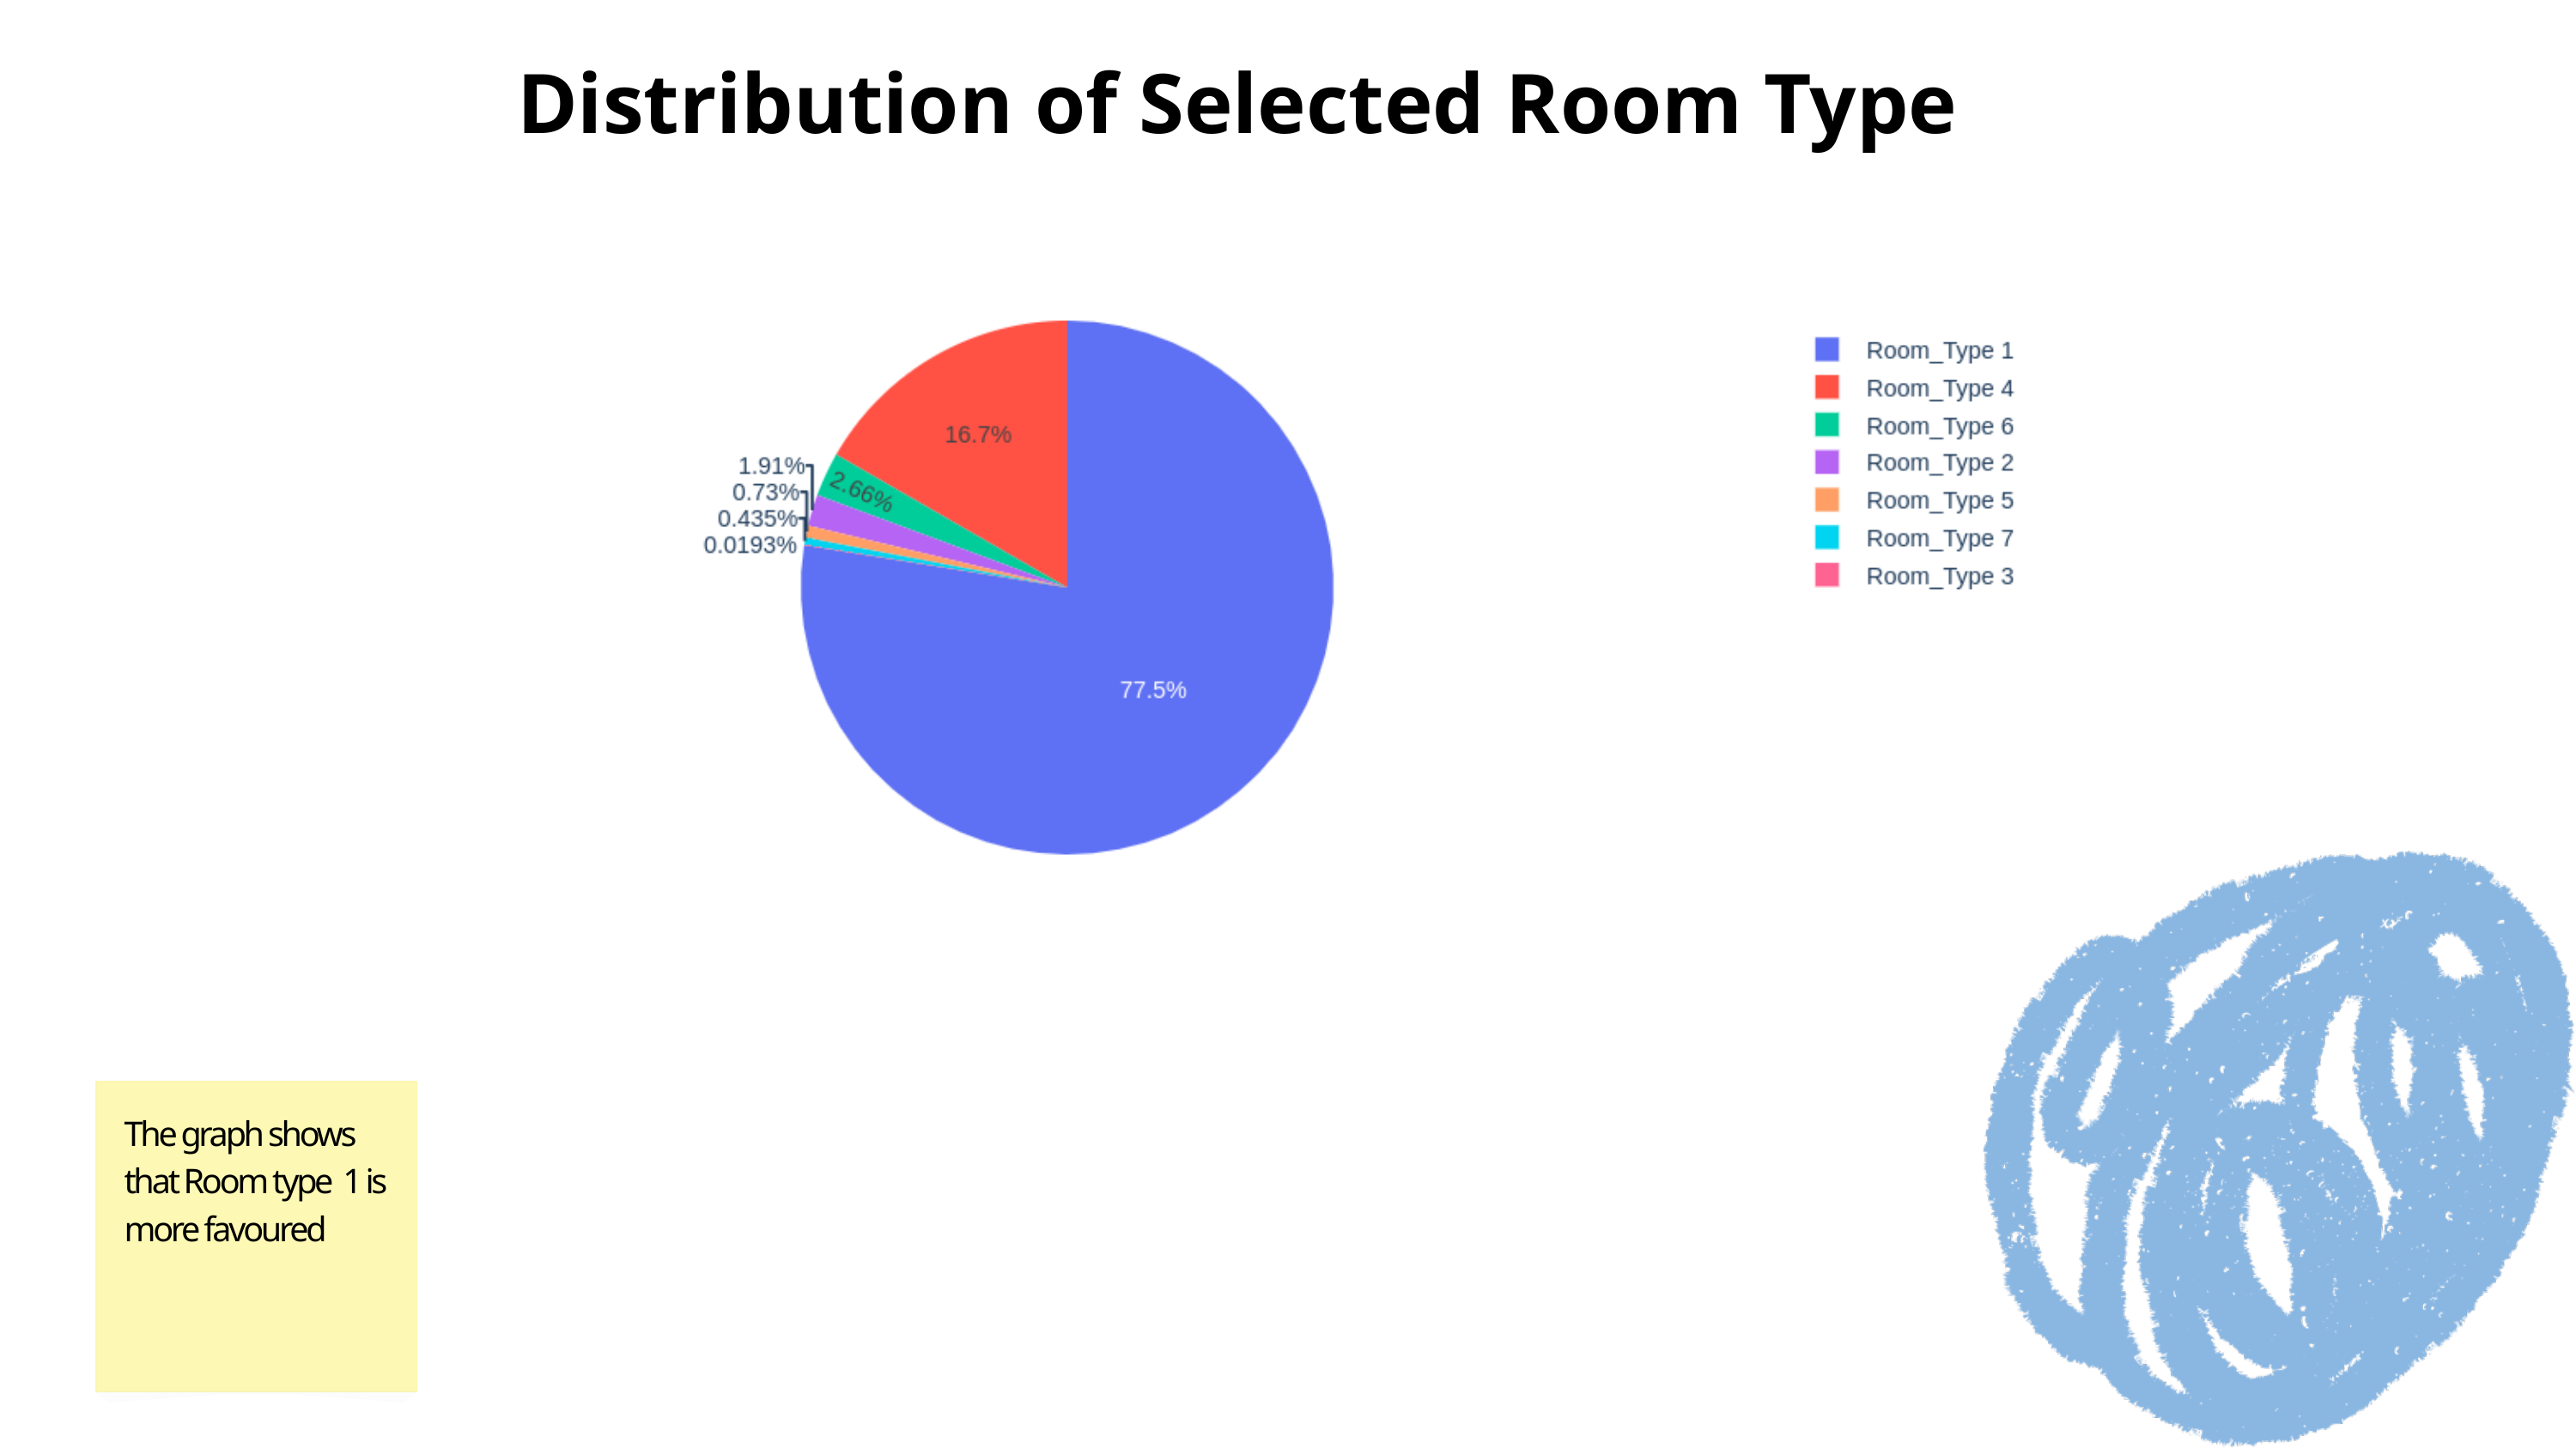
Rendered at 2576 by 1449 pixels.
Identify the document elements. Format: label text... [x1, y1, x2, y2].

text_box [492, 178, 2084, 894]
text_box [1983, 850, 2576, 1449]
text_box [95, 1080, 418, 1404]
text_box Distribution of Selected Room Type [331, 34, 2145, 150]
